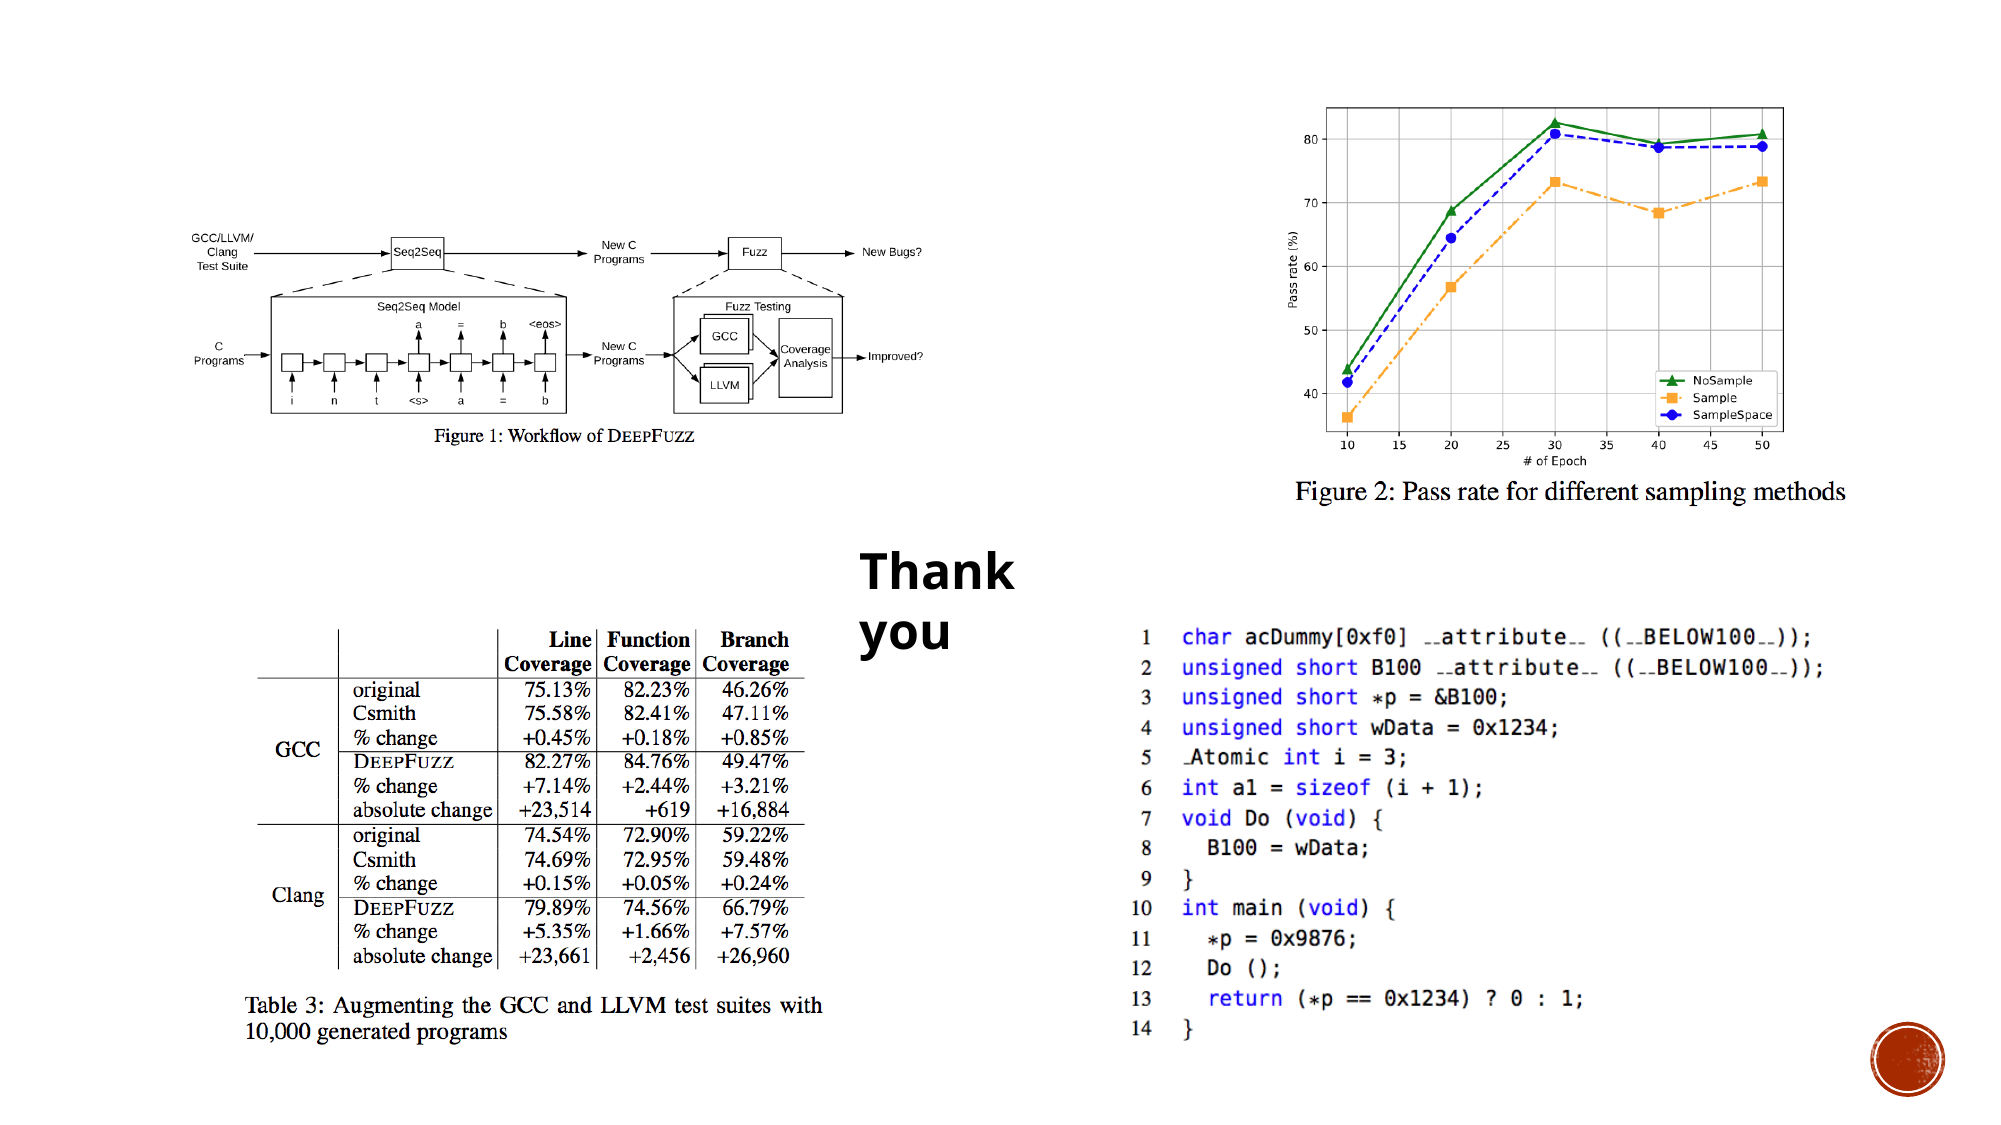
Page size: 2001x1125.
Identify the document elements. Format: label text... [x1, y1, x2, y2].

picture [1250, 86, 1875, 528]
picture [1126, 607, 1837, 1058]
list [168, 213, 944, 461]
picture [236, 607, 836, 1058]
text_box Thank you [844, 532, 1110, 667]
